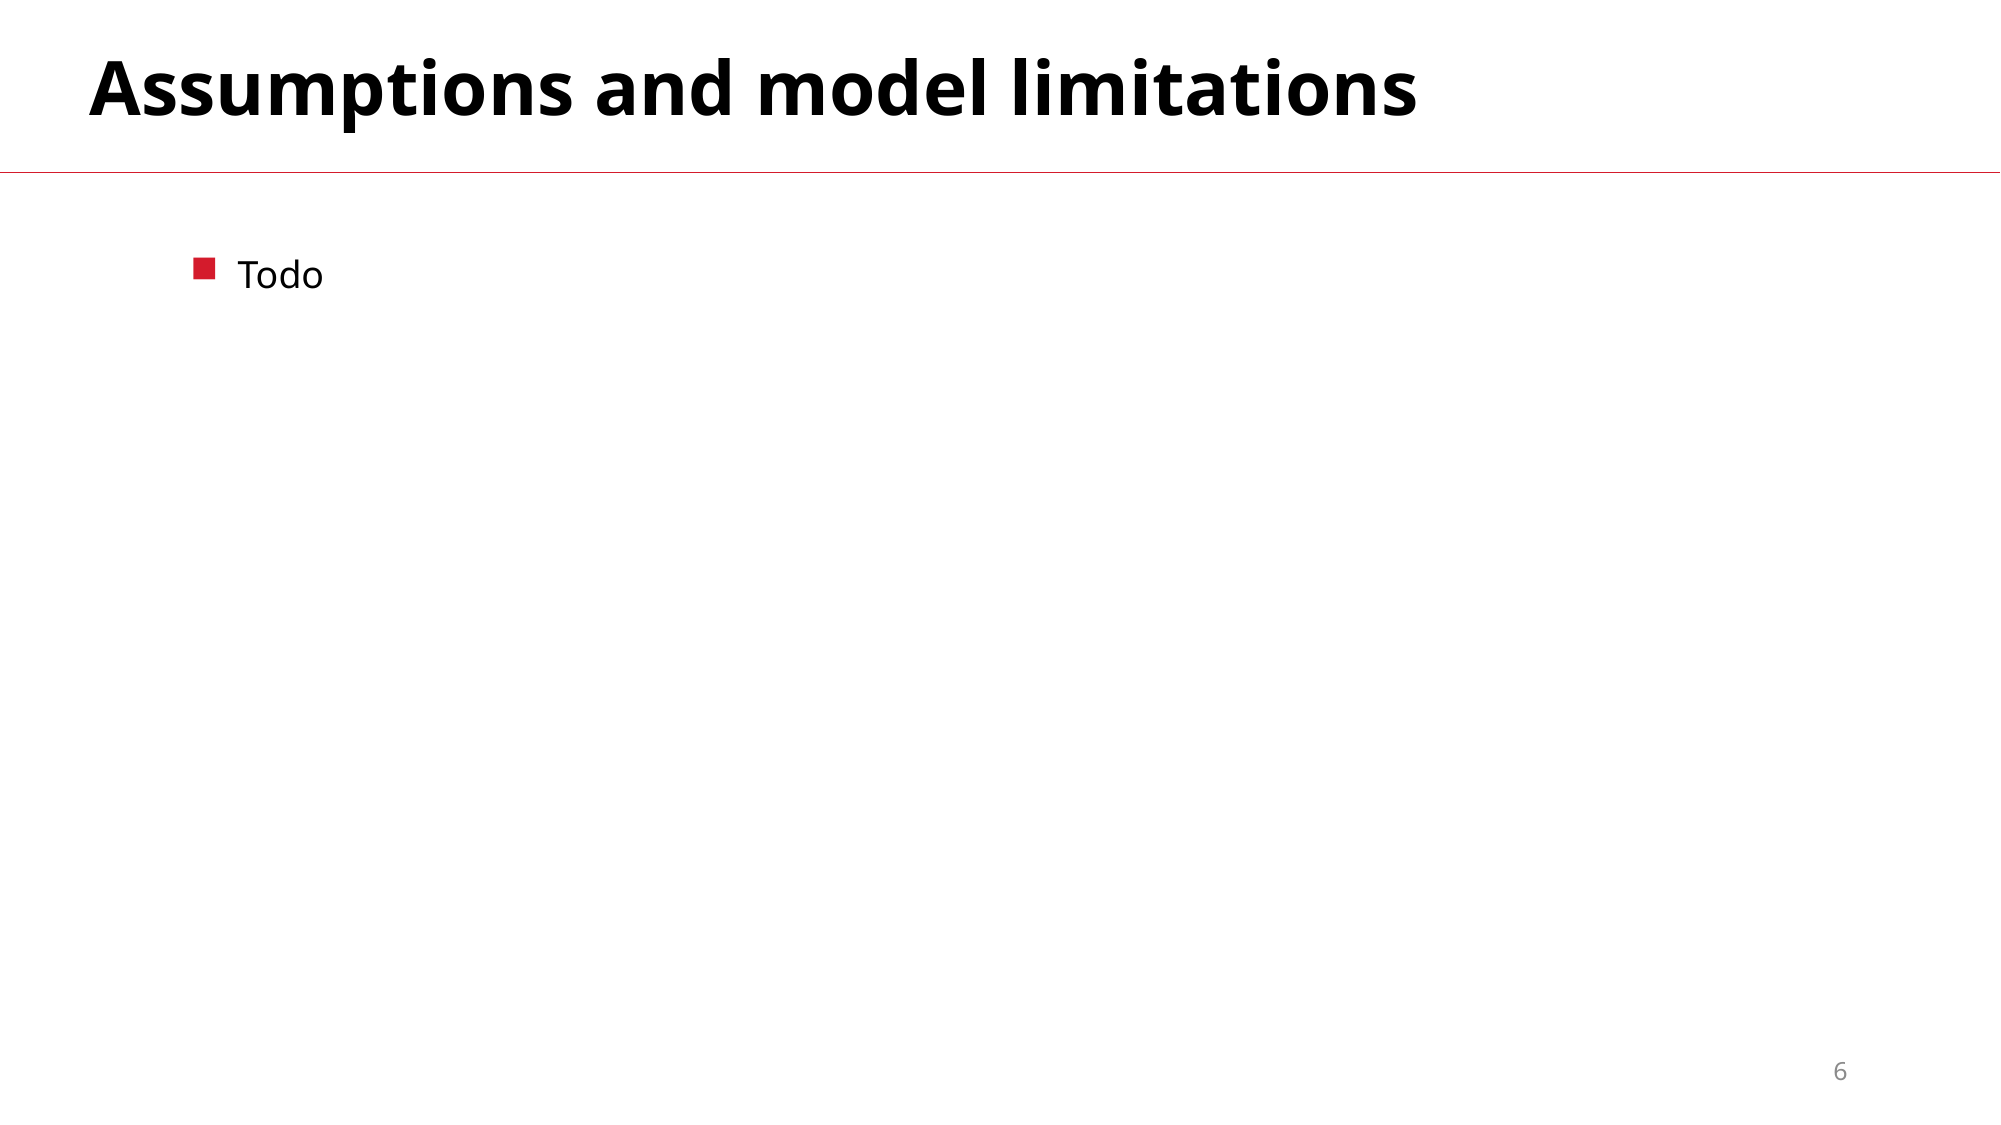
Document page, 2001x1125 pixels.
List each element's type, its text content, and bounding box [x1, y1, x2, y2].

slide_number 6 [1412, 1042, 1863, 1103]
text_box Assumptions and model limitations [0, 15, 2000, 139]
text_box Todo [175, 234, 1825, 304]
